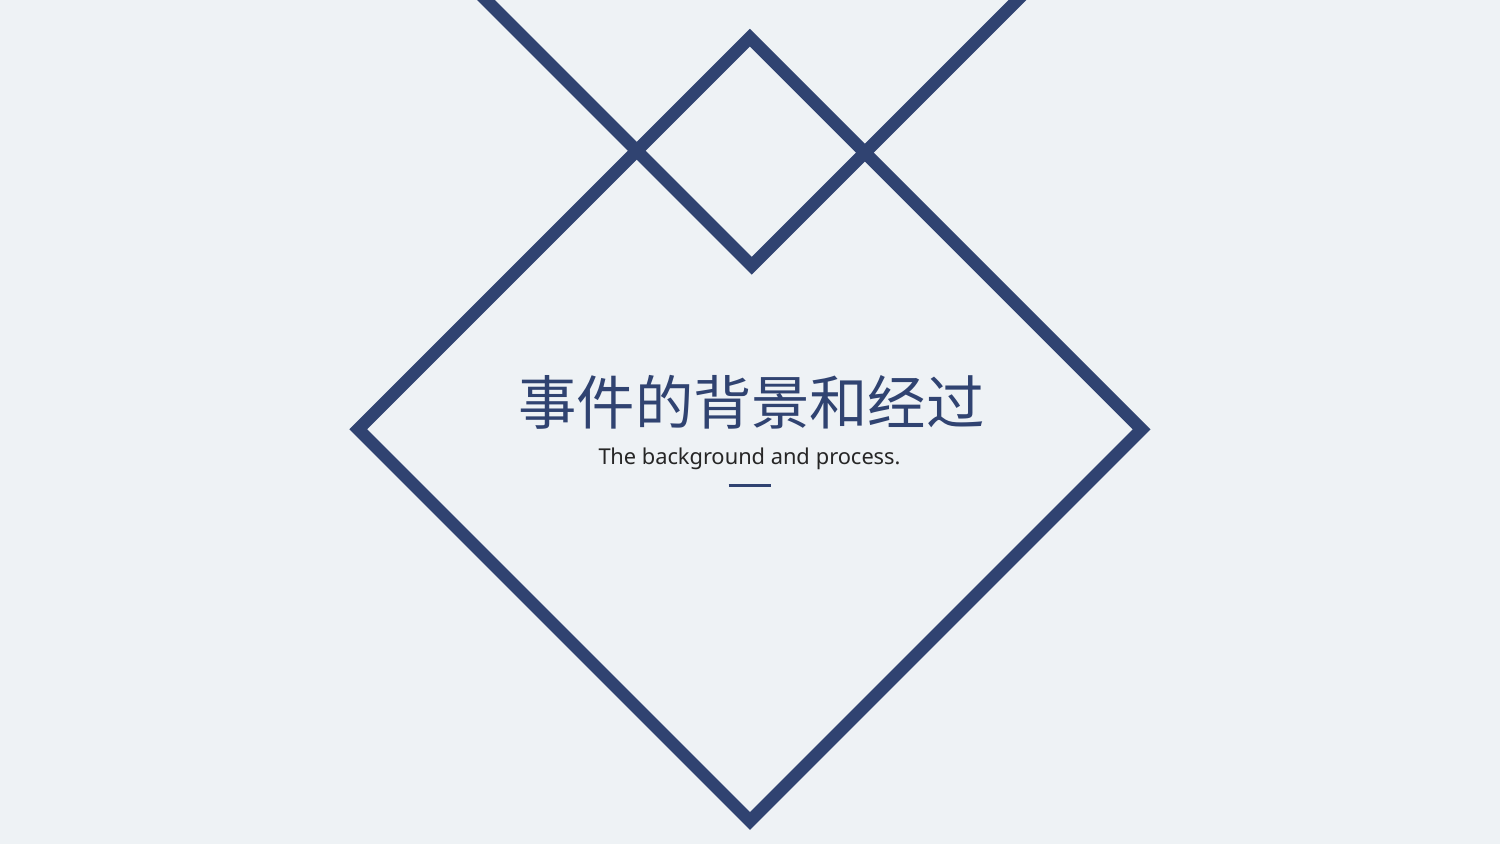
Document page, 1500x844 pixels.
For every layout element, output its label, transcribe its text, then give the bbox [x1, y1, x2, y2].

text_box [356, 36, 1144, 823]
text_box [484, 0, 1019, 152]
text_box 事件的背景和经过 [503, 359, 1000, 444]
